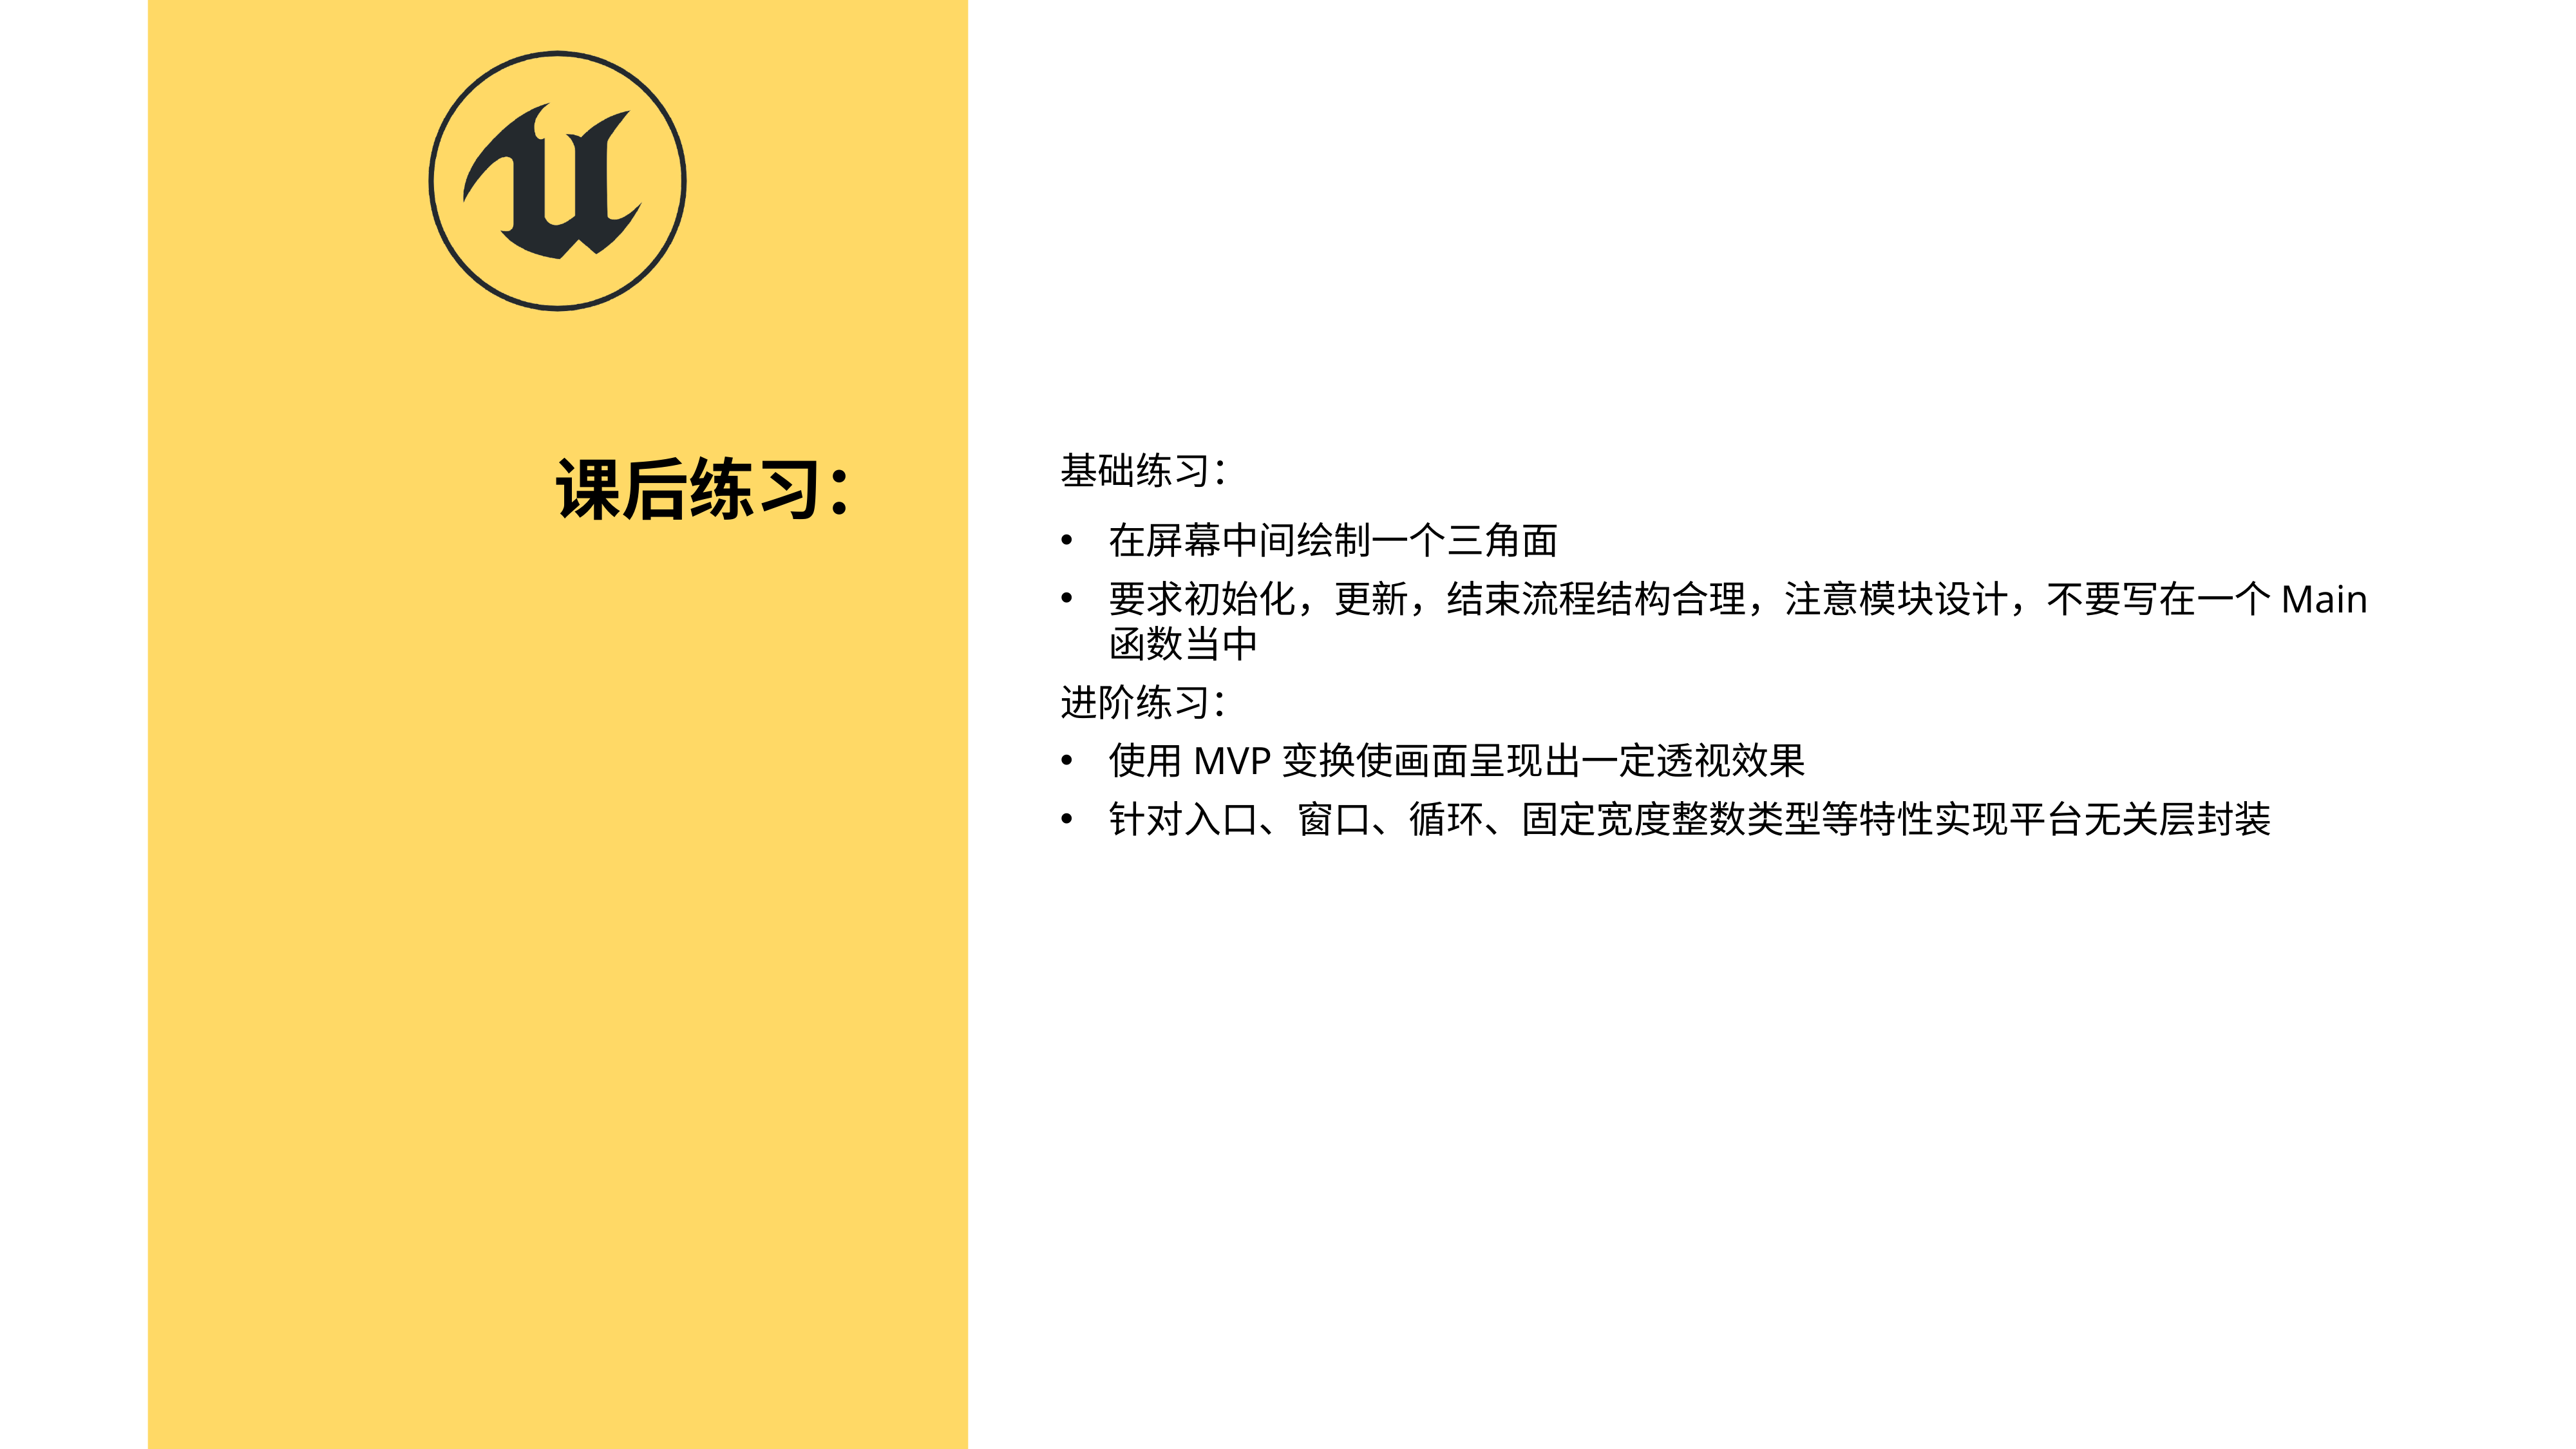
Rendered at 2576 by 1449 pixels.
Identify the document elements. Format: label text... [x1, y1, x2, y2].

picture [419, 41, 697, 325]
text_box 基础练习： 在屏幕中间绘制一个三角面 要求初始化，更新，结束流程结构合理，注意模块设计，不要写在一个Main函数当中 进阶练习： 使用MVP变换使画面呈现出一定透视效果 针对入口、窗口、循环、固定宽度整数类型等特性实现平台无关层封装 [1055, 442, 2397, 905]
text_box [147, 0, 969, 1449]
text_box 课后练习： [201, 442, 896, 614]
